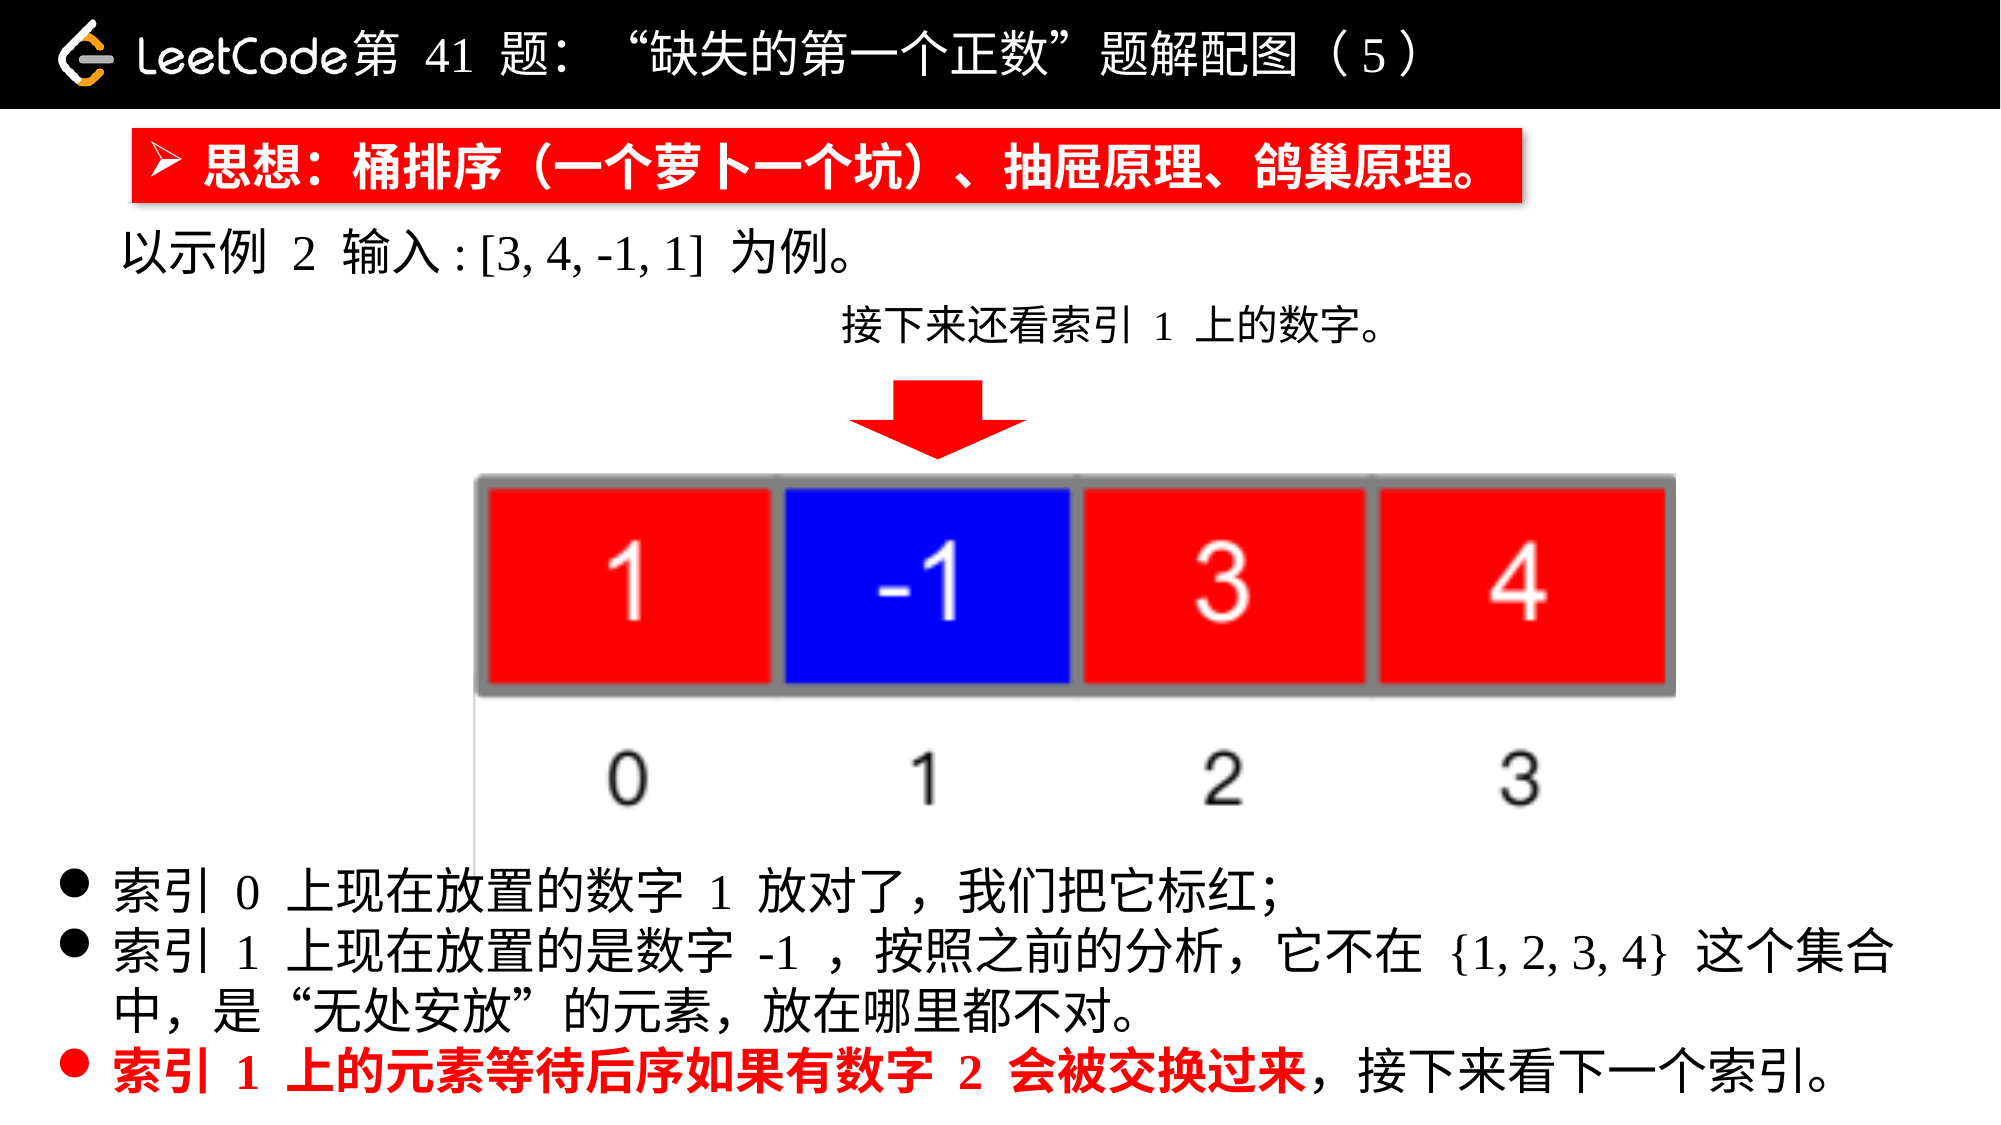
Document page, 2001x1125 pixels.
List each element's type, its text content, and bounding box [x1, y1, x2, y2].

picture [472, 472, 1676, 886]
text_box 以示例 2 输入: [3, 4, -1, 1] 为例。 [103, 212, 895, 288]
text_box 接下来还看索引 1 上的数字。 [827, 291, 1697, 357]
text_box 第 41 题：“缺失的第一个正数”题解配图（5） [336, 15, 1463, 90]
text_box [848, 379, 1028, 461]
text_box 思想：桶排序（一个萝卜一个坑）、抽屉原理、鸽巢原理。 [131, 128, 1523, 203]
text_box 索引 0 上现在放置的数字 1 放对了，我们把它标红； 索引 1 上现在放置的是数字 -1 ，按照之前的分析，它不在 {1, 2, 3, 4} 这个集合中，是“无处安放”的元素，放在哪里都不对。 索引 1 上的元素等待后序如果有数字 2 会被交换过来，接下来看下一个索引。 [41, 851, 1933, 1107]
picture [57, 14, 347, 100]
